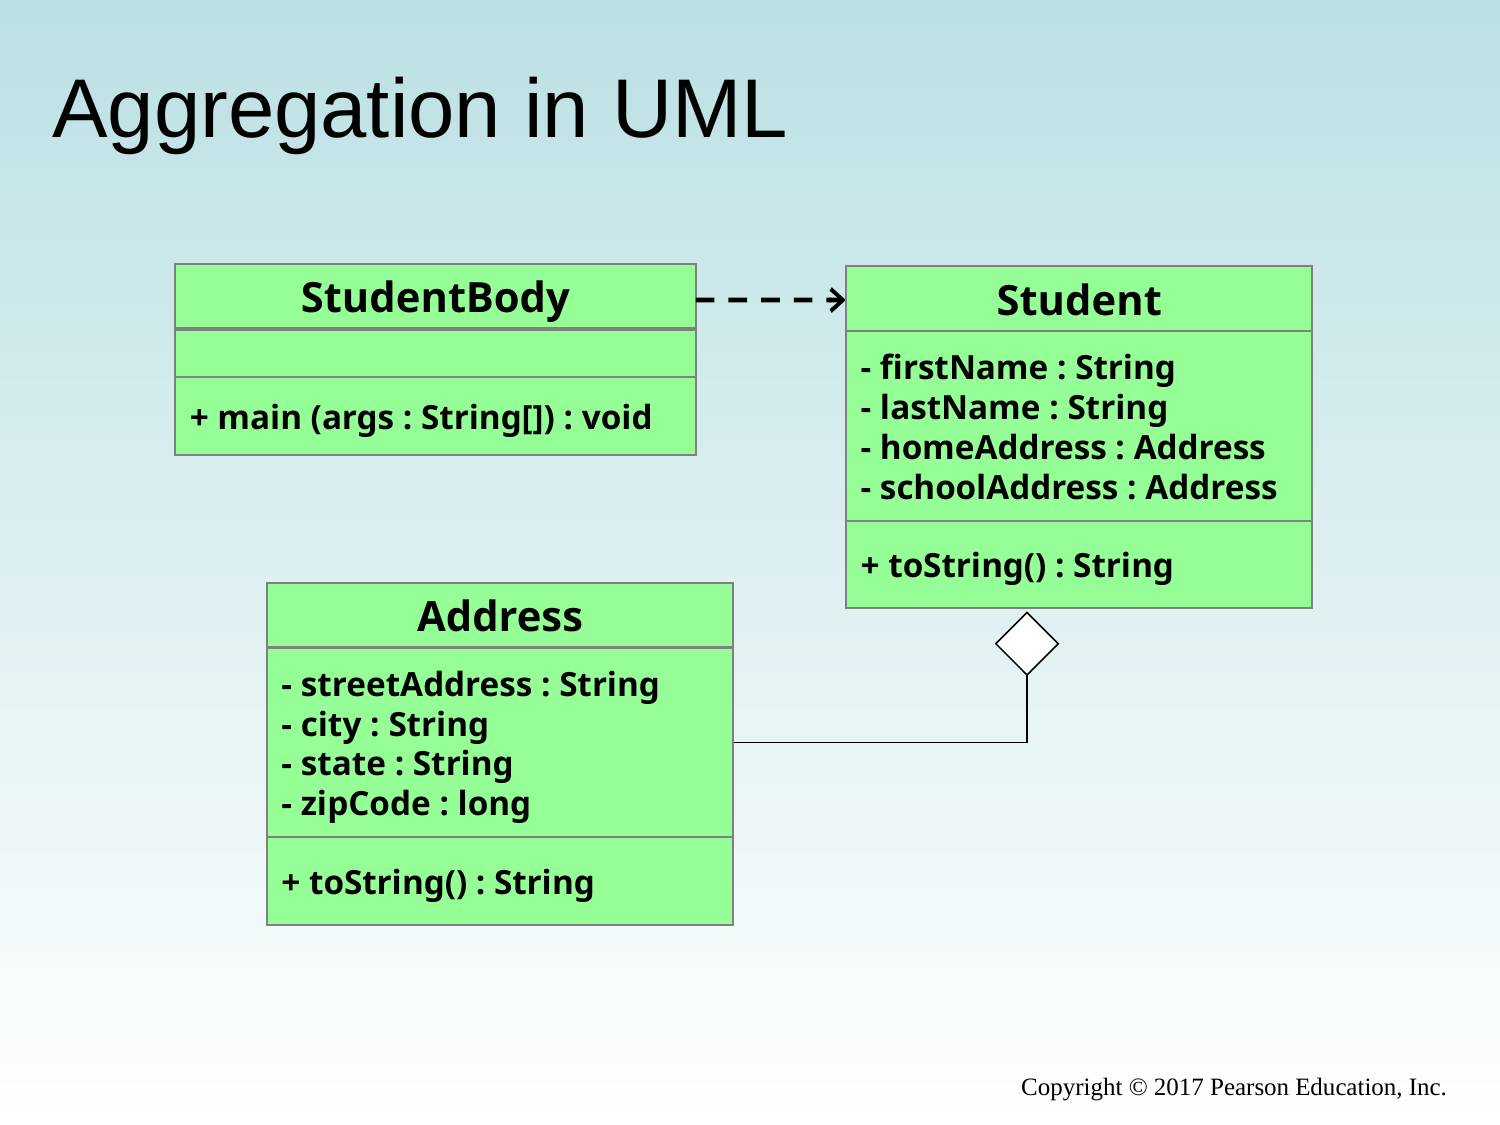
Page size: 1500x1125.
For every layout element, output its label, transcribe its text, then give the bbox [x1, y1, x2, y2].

text_box Address [266, 582, 734, 647]
footer Copyright © 2017 Pearson Education, Inc. [549, 1062, 1463, 1114]
text_box StudentBody [174, 263, 696, 329]
text_box + toString() : String [845, 520, 1313, 609]
text_box + main (args : String[]) : void [174, 377, 696, 455]
text_box [995, 612, 1059, 675]
text_box Student [846, 266, 1313, 331]
text_box [829, 288, 846, 312]
text_box [174, 329, 696, 377]
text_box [846, 561, 915, 856]
text_box - firstName : String - lastName : String - homeAddress : Address - schoolAddress : Address [845, 331, 1313, 520]
text_box - streetAddress : String - city : String - state : String - zipCode : long [266, 647, 734, 837]
text_box + toString() : String [266, 837, 734, 925]
title Aggregation in UML [37, 45, 1463, 163]
